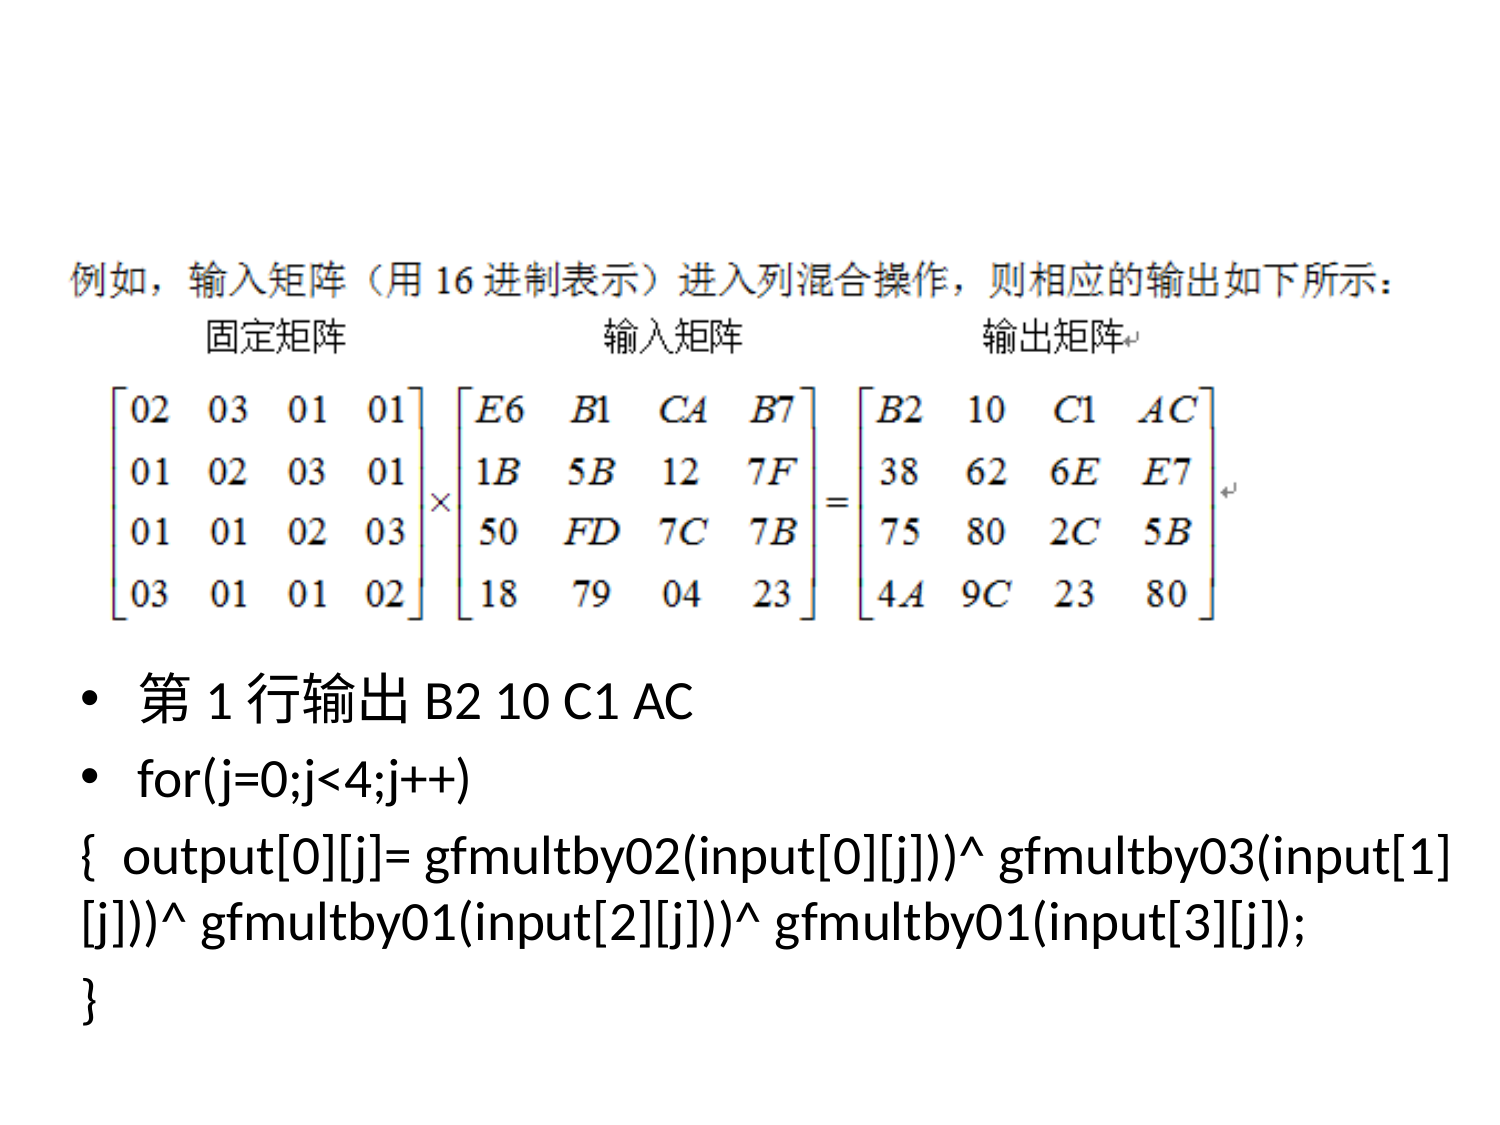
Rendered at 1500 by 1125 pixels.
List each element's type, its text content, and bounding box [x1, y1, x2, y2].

list 第1行输出B2 10 C1 AC for(j=0;j<4;j++) { output[0][j]= gfmultby02(input[0][j]))^ gfmultby03(input[1][j]))^ gfmultby01(input[2][j]))^ gfmultby01(input[3][j]); } [64, 656, 1471, 1059]
picture [29, 252, 1414, 643]
